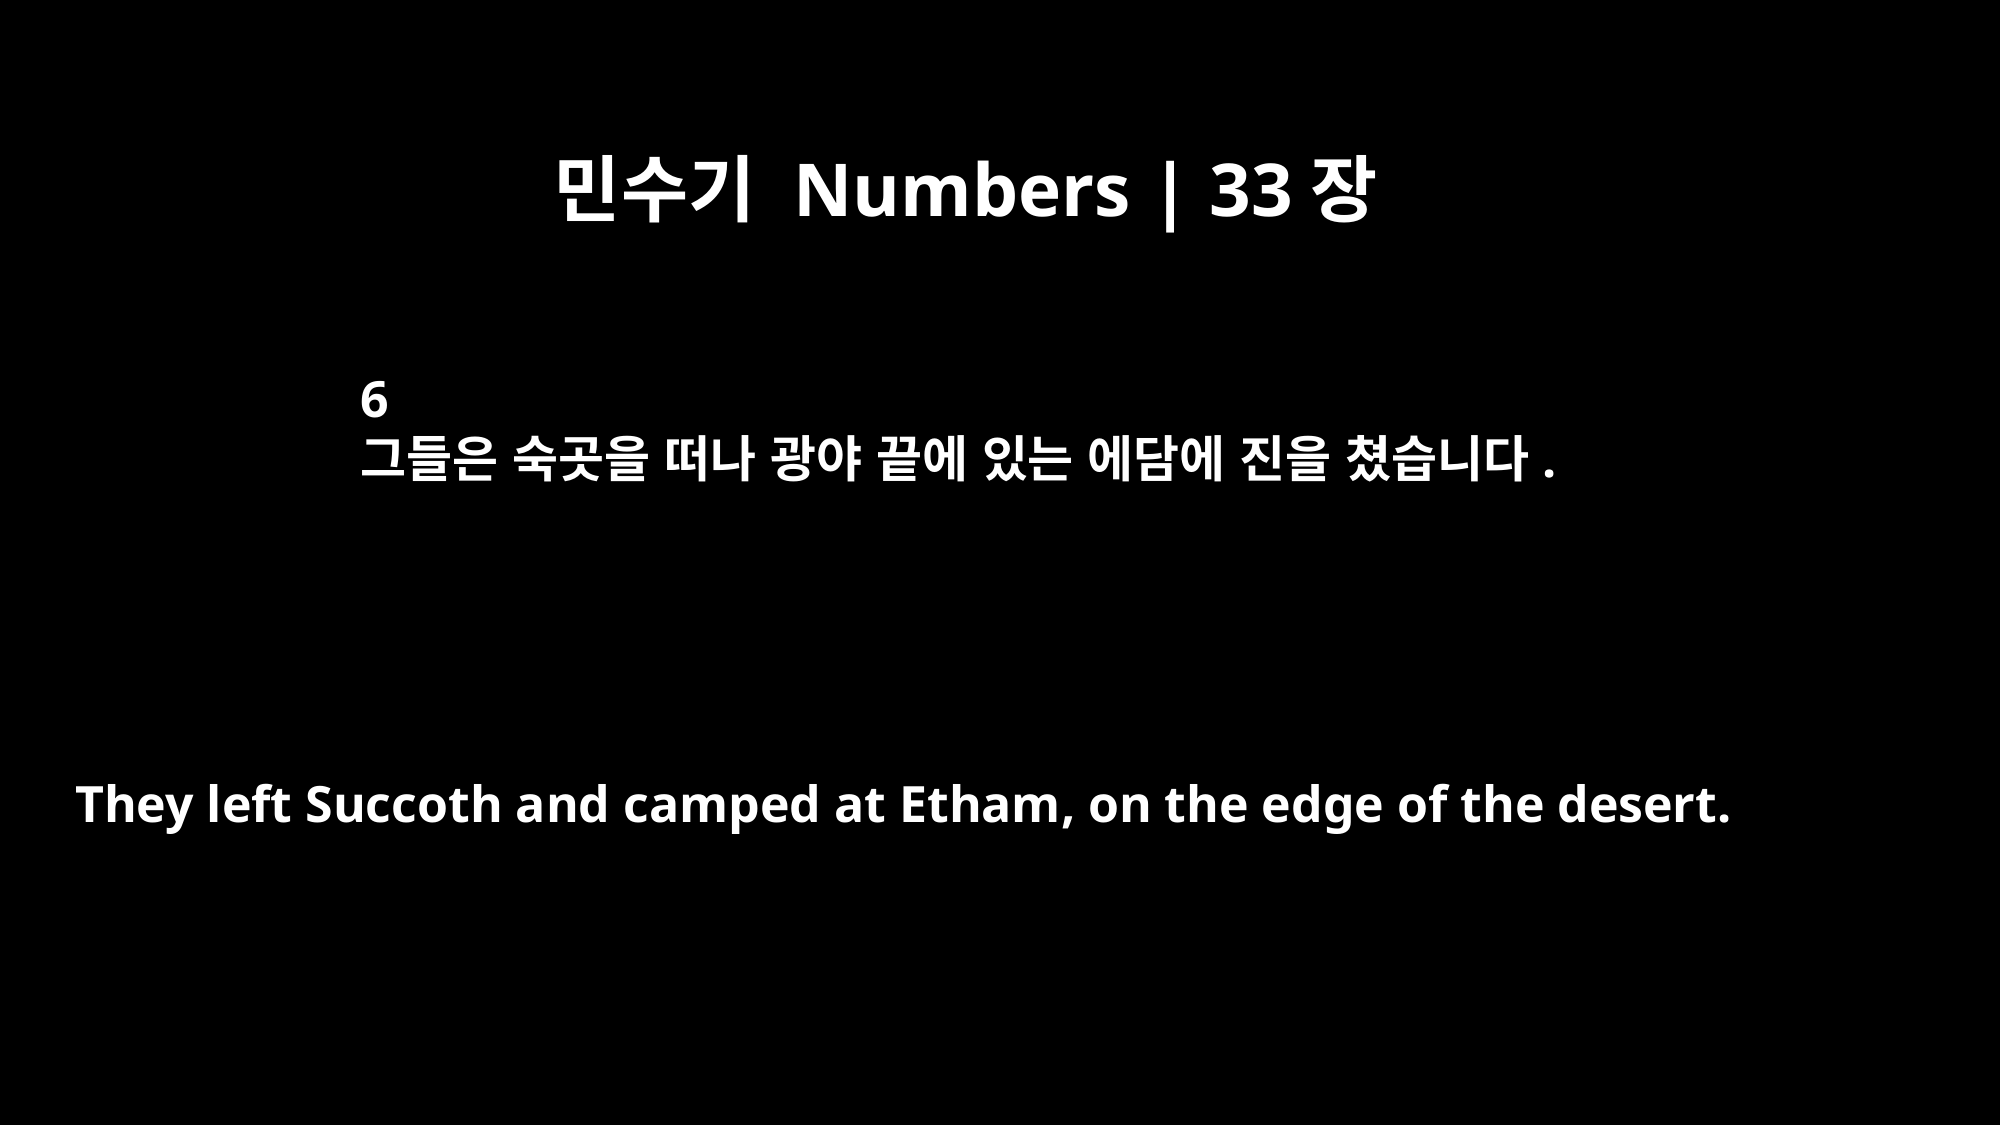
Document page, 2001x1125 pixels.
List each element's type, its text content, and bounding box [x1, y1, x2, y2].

text_box 민수기 Numbers | 33장 [538, 136, 1393, 239]
text_box They left Succoth and camped at Etham, on the edge of the desert. [60, 764, 1748, 840]
text_box 6 그들은 숙곳을 떠나 광야 끝에 있는 에담에 진을 쳤습니다. [345, 359, 1572, 495]
